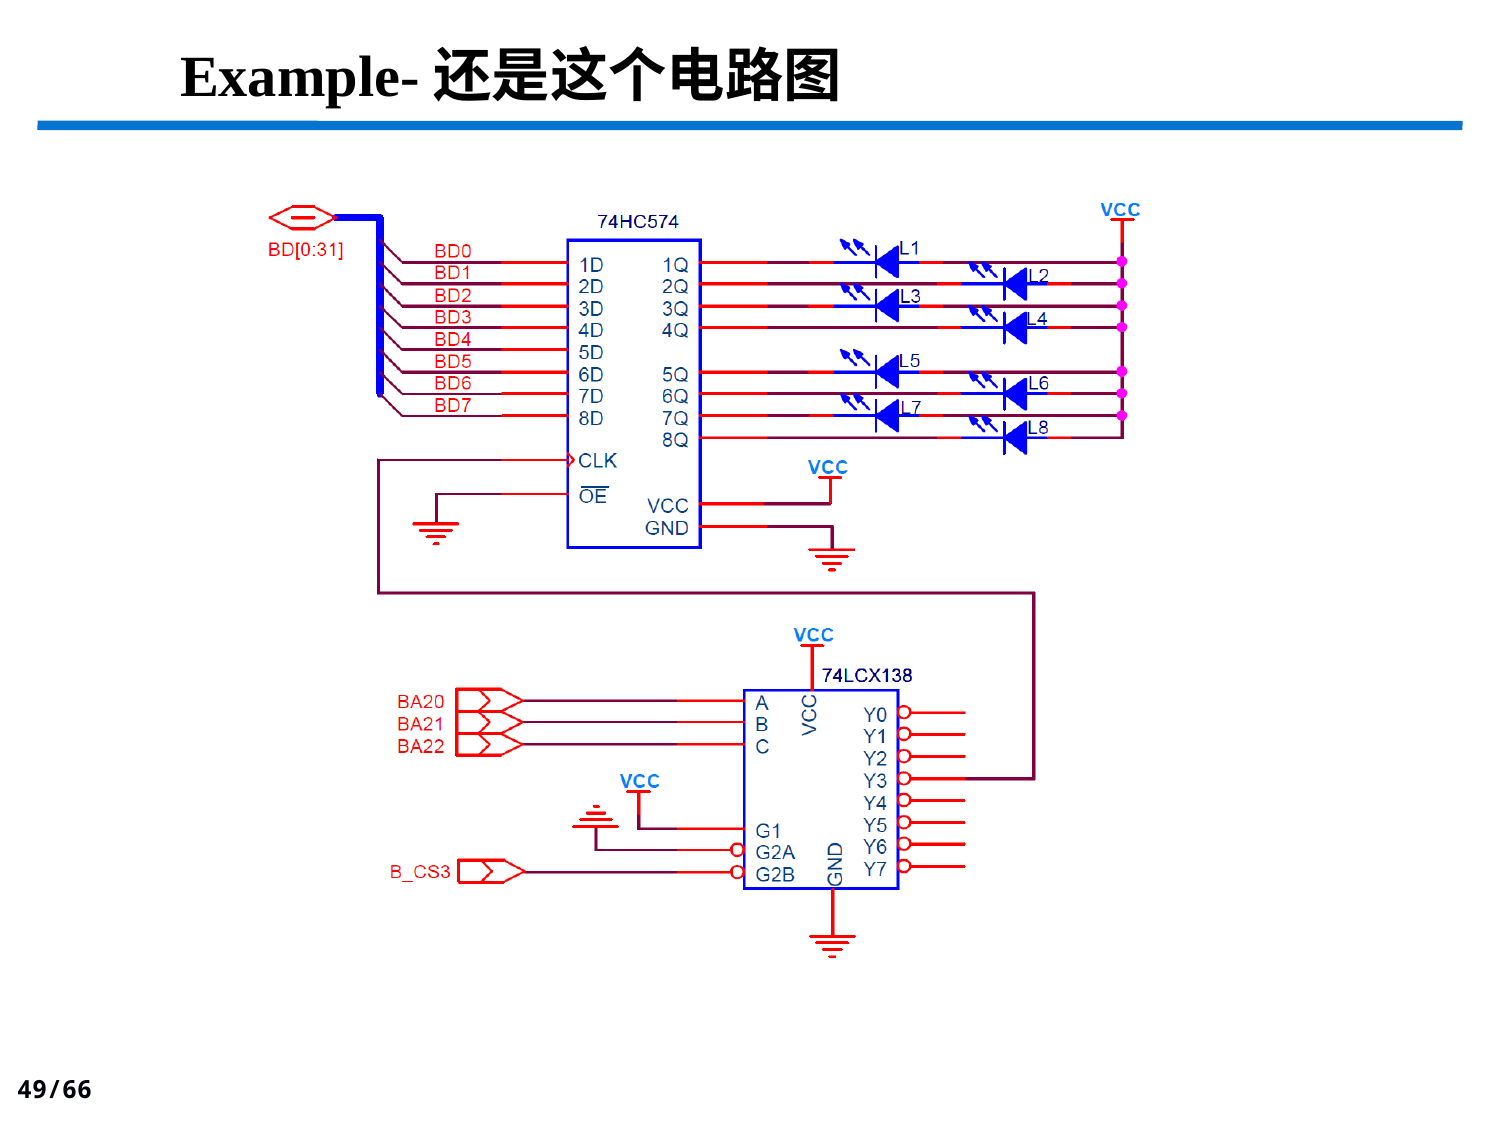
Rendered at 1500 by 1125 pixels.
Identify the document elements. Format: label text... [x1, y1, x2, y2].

title Example-还是这个电路图 [165, 30, 904, 108]
picture [265, 195, 1140, 959]
